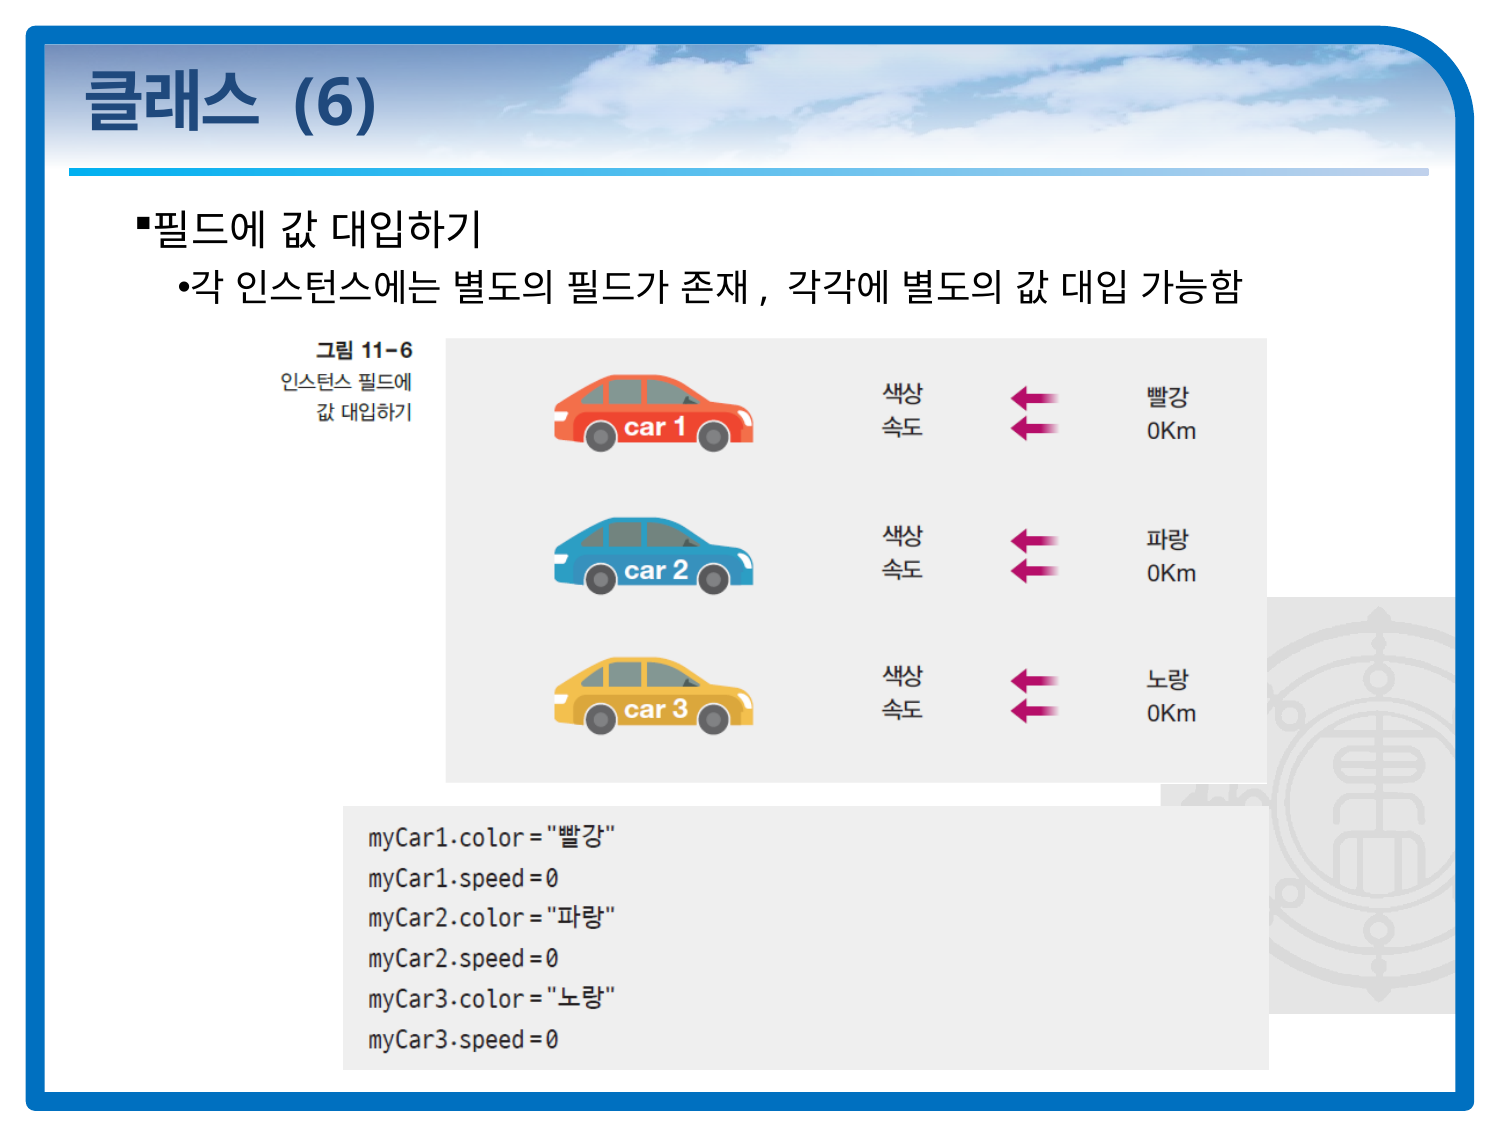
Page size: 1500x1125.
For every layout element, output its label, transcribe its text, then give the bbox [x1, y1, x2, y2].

title 클래스 (6) [68, 35, 1419, 163]
picture [343, 805, 1270, 1070]
picture [277, 335, 1267, 784]
list 필드에 값 대입하기 각 인스턴스에는 별도의 필드가 존재, 각각에 별도의 값 대입 가능함 [75, 195, 1425, 1005]
